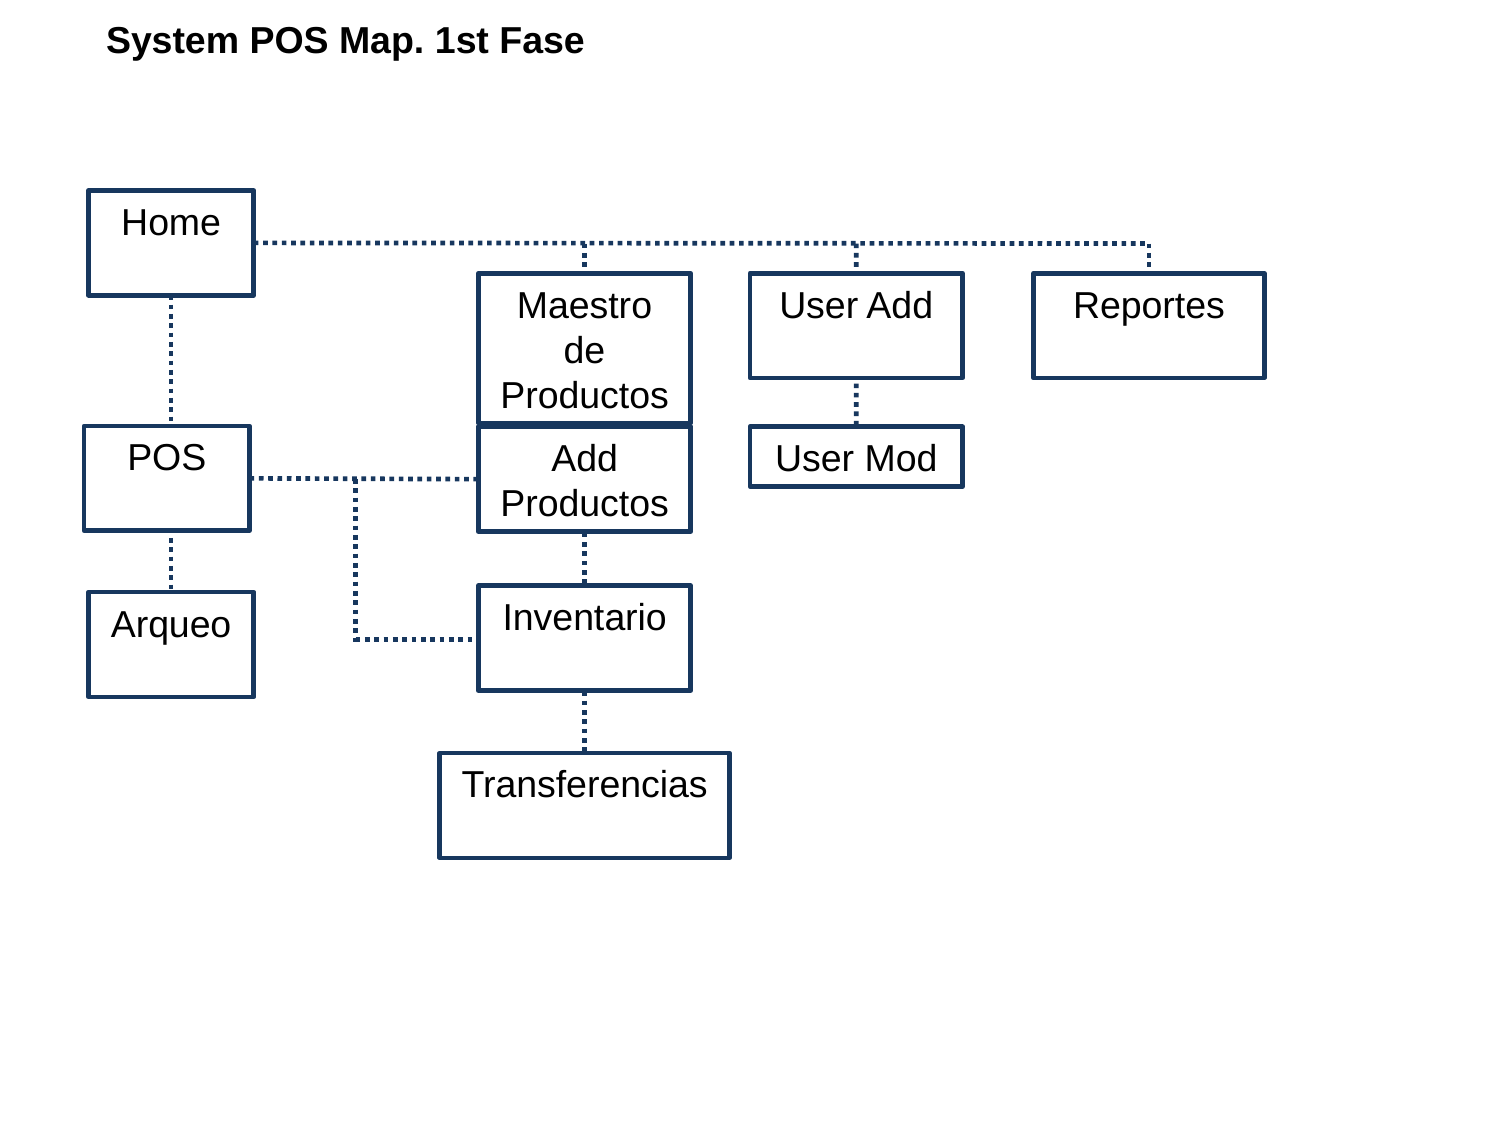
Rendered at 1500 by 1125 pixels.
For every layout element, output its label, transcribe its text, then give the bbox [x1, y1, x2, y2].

text_box Inventario [478, 585, 580, 691]
text_box Home [88, 190, 254, 296]
text_box POS [176, 425, 250, 531]
text_box User Add [860, 273, 963, 378]
text_box User Mod [749, 426, 851, 487]
text_box Add Productos [478, 426, 580, 532]
text_box User Add [749, 273, 851, 378]
text_box POS [84, 425, 166, 531]
text_box Reportes [1033, 273, 1144, 378]
text_box User Mod [860, 426, 963, 487]
text_box Inventario [589, 585, 691, 691]
text_box Maestro de Productos [478, 273, 580, 423]
text_box Arqueo [88, 592, 254, 697]
text_box Transferencias [439, 753, 730, 858]
text_box Add Productos [589, 426, 691, 532]
text_box Reportes [1154, 273, 1265, 378]
text_box System POS Map. 1st Fase [91, 8, 611, 69]
text_box Maestro de Productos [589, 273, 691, 423]
